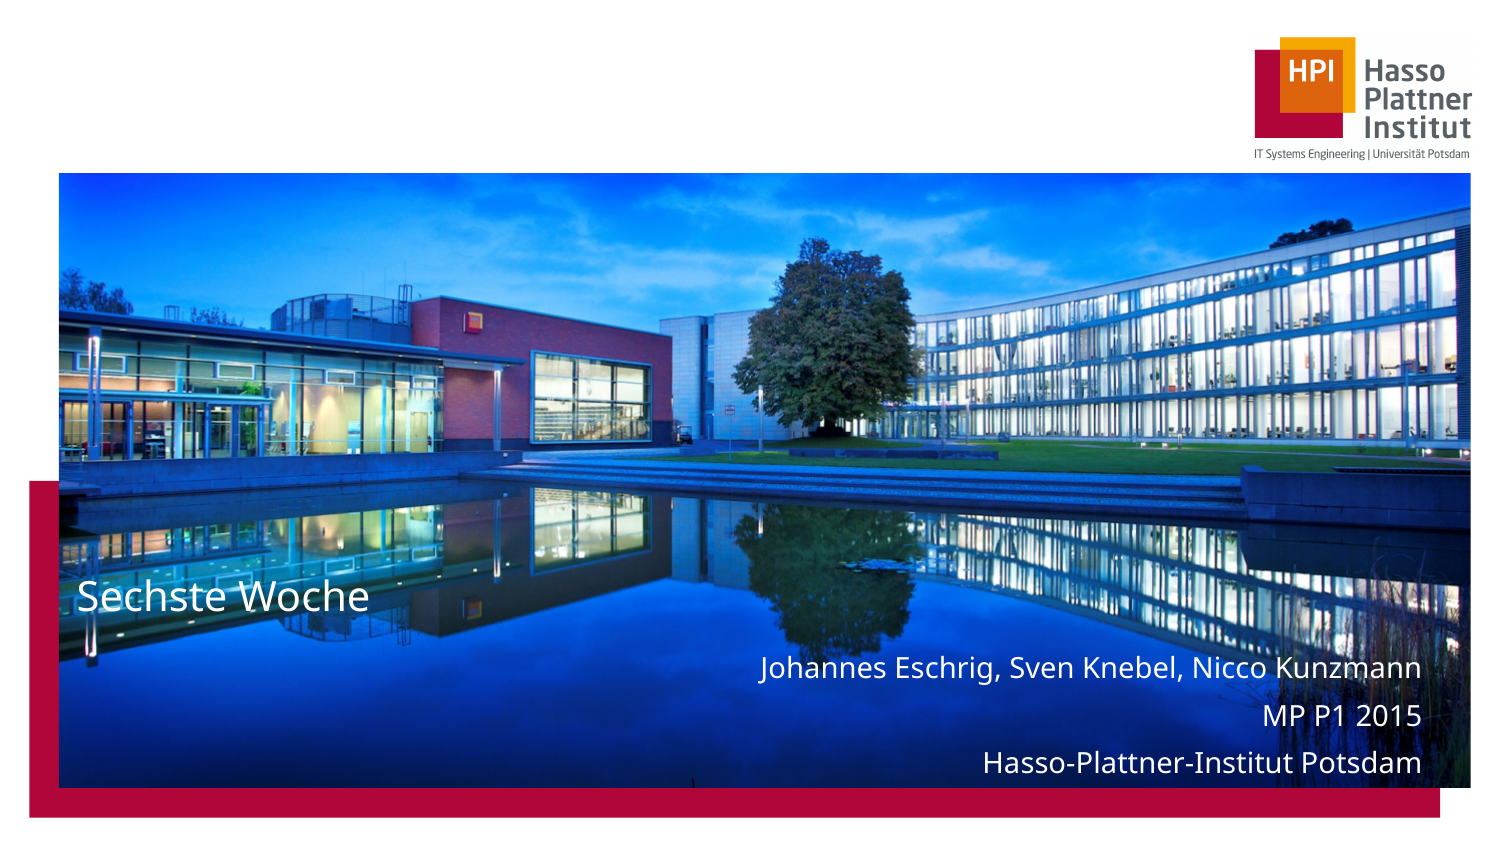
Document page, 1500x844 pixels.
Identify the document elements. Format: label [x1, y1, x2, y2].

picture [58, 173, 1471, 789]
picture [1252, 33, 1477, 162]
